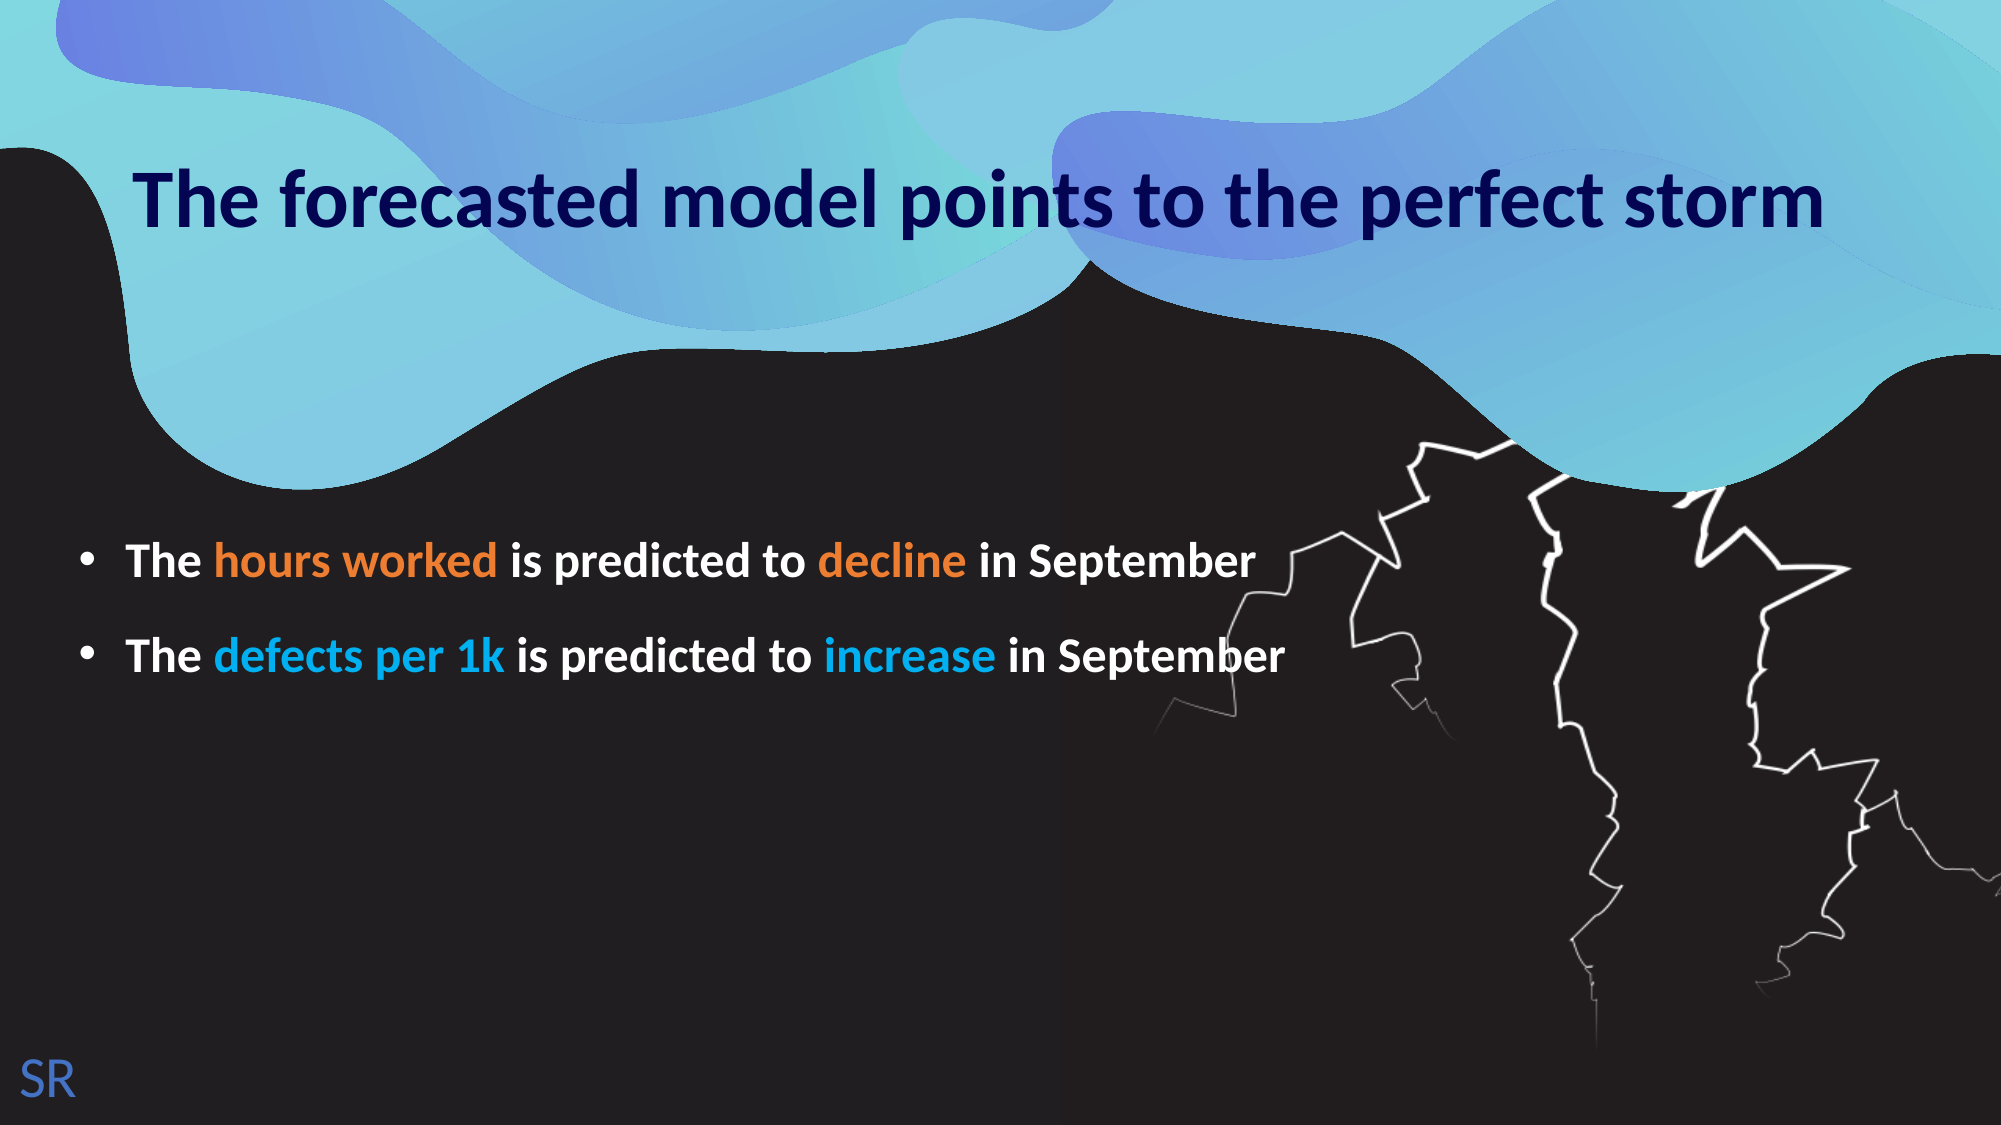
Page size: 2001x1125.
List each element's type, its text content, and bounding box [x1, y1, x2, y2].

text_box The hours worked is predicted to decline in September The defects per 1k is predicted to increase in September [63, 520, 229, 691]
picture [1061, 253, 2000, 1125]
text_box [229, 0, 900, 794]
text_box SR [3, 1031, 93, 1117]
text_box The hours worked is predicted to decline in September The defects per 1k is predicted to increase in September [900, 520, 1061, 691]
text_box The forecasted model points to the perfect storm [900, 136, 1236, 252]
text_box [1236, 0, 1907, 799]
text_box The forecasted model points to the perfect storm [118, 136, 229, 252]
